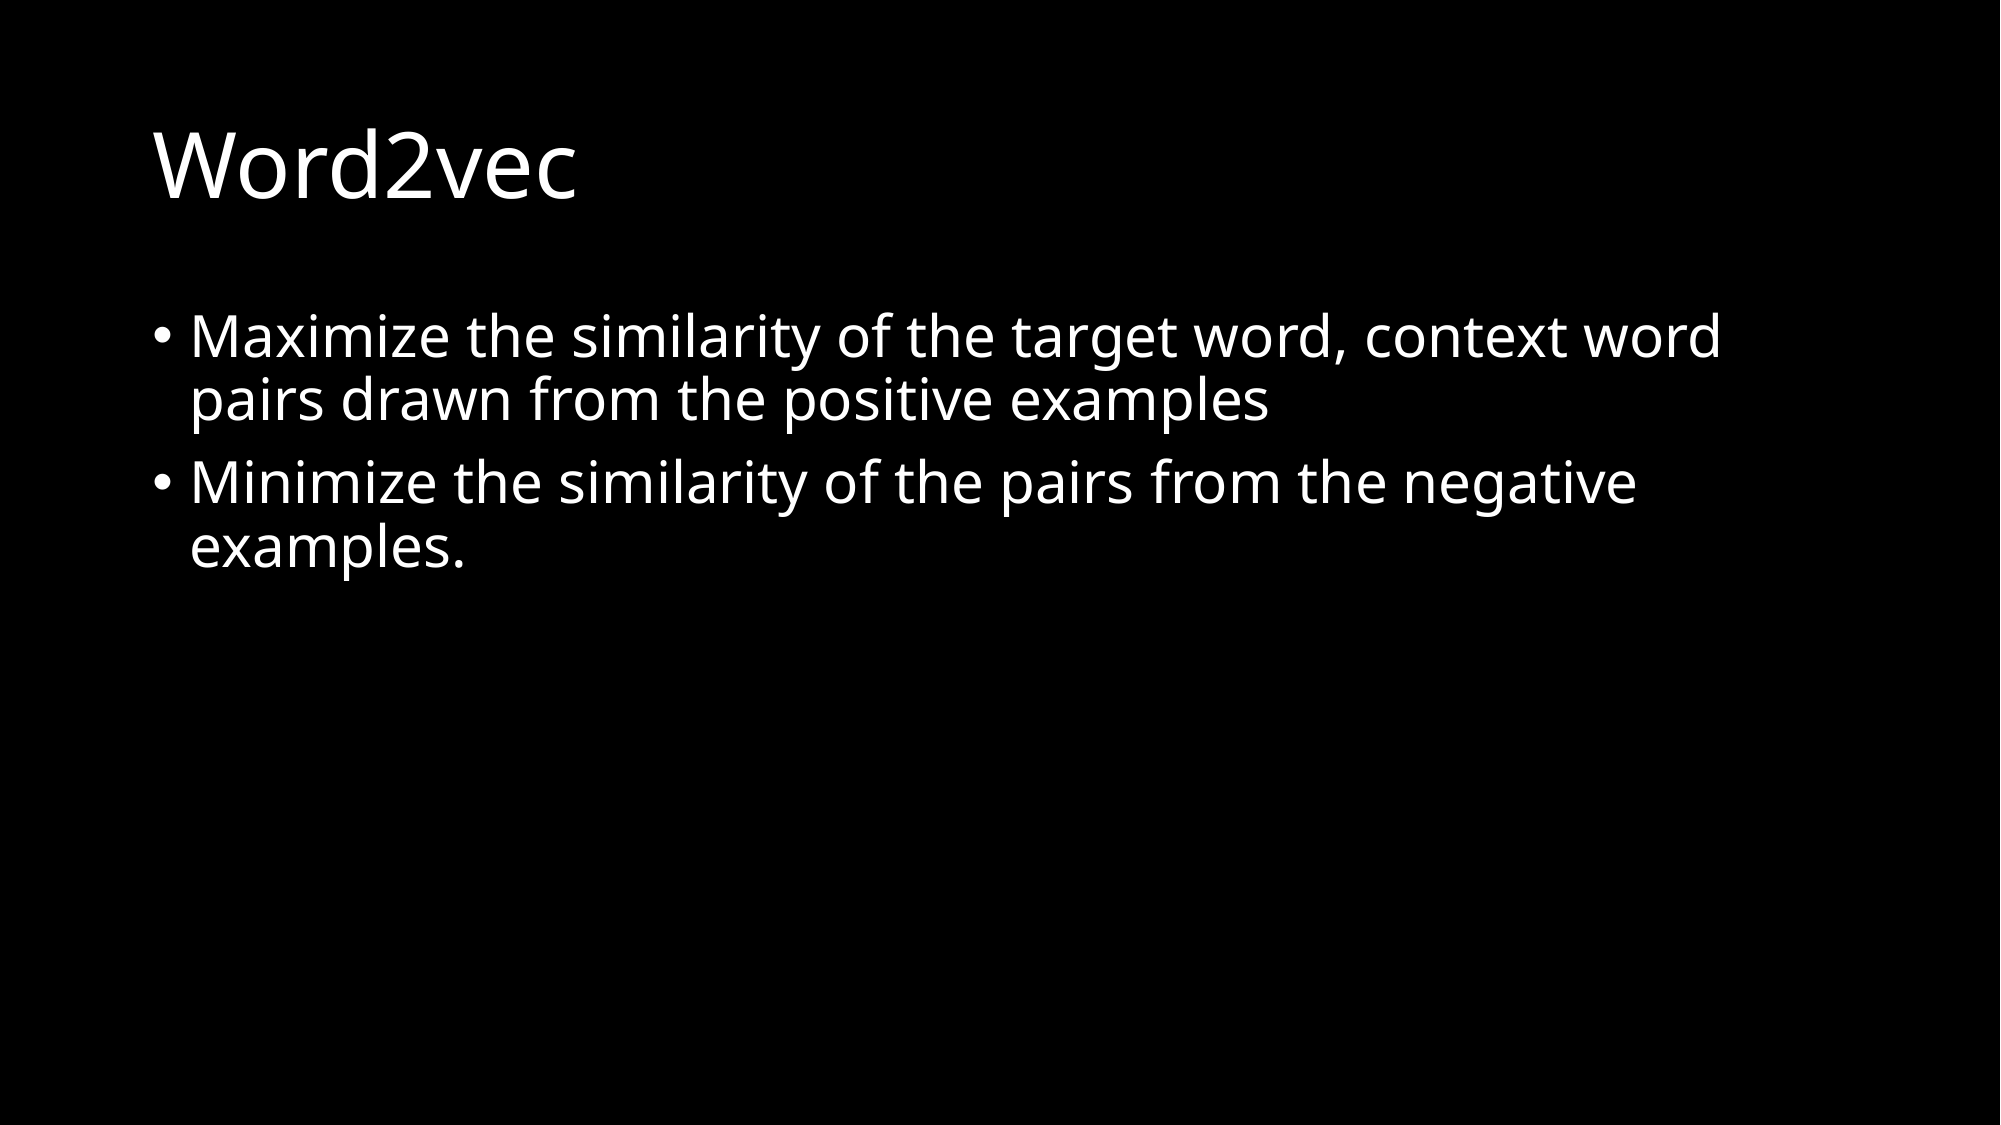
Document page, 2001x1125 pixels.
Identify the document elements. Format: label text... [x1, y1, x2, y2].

title Word2vec [137, 59, 1863, 278]
list Maximize the similarity of the target word, context word pairs drawn from the positive examples Minimize the similarity of the pairs from the negative examples. [137, 299, 1863, 1014]
